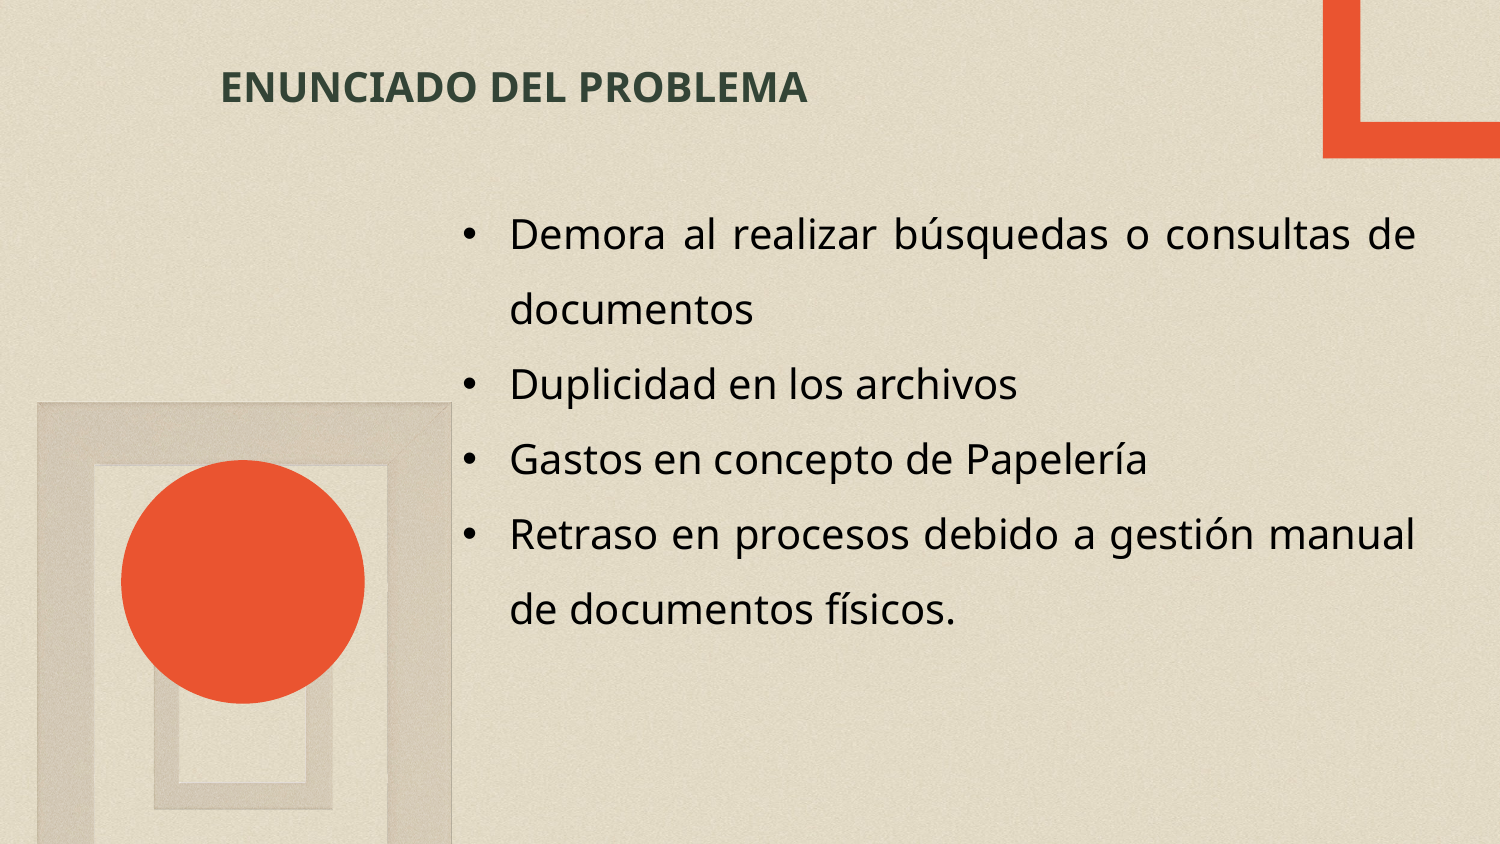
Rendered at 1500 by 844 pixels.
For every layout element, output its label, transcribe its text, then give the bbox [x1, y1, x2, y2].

picture [0, 0, 1500, 844]
picture [1361, 0, 1500, 121]
text_box Demora al realizar búsquedas o consultas de documentos Duplicidad en los archivos Gastos en concepto de Papelería Retraso en procesos debido a gestión manual de documentos físicos. [447, 175, 1432, 641]
title ENUNCIADO DEL PROBLEMA [204, 45, 889, 126]
